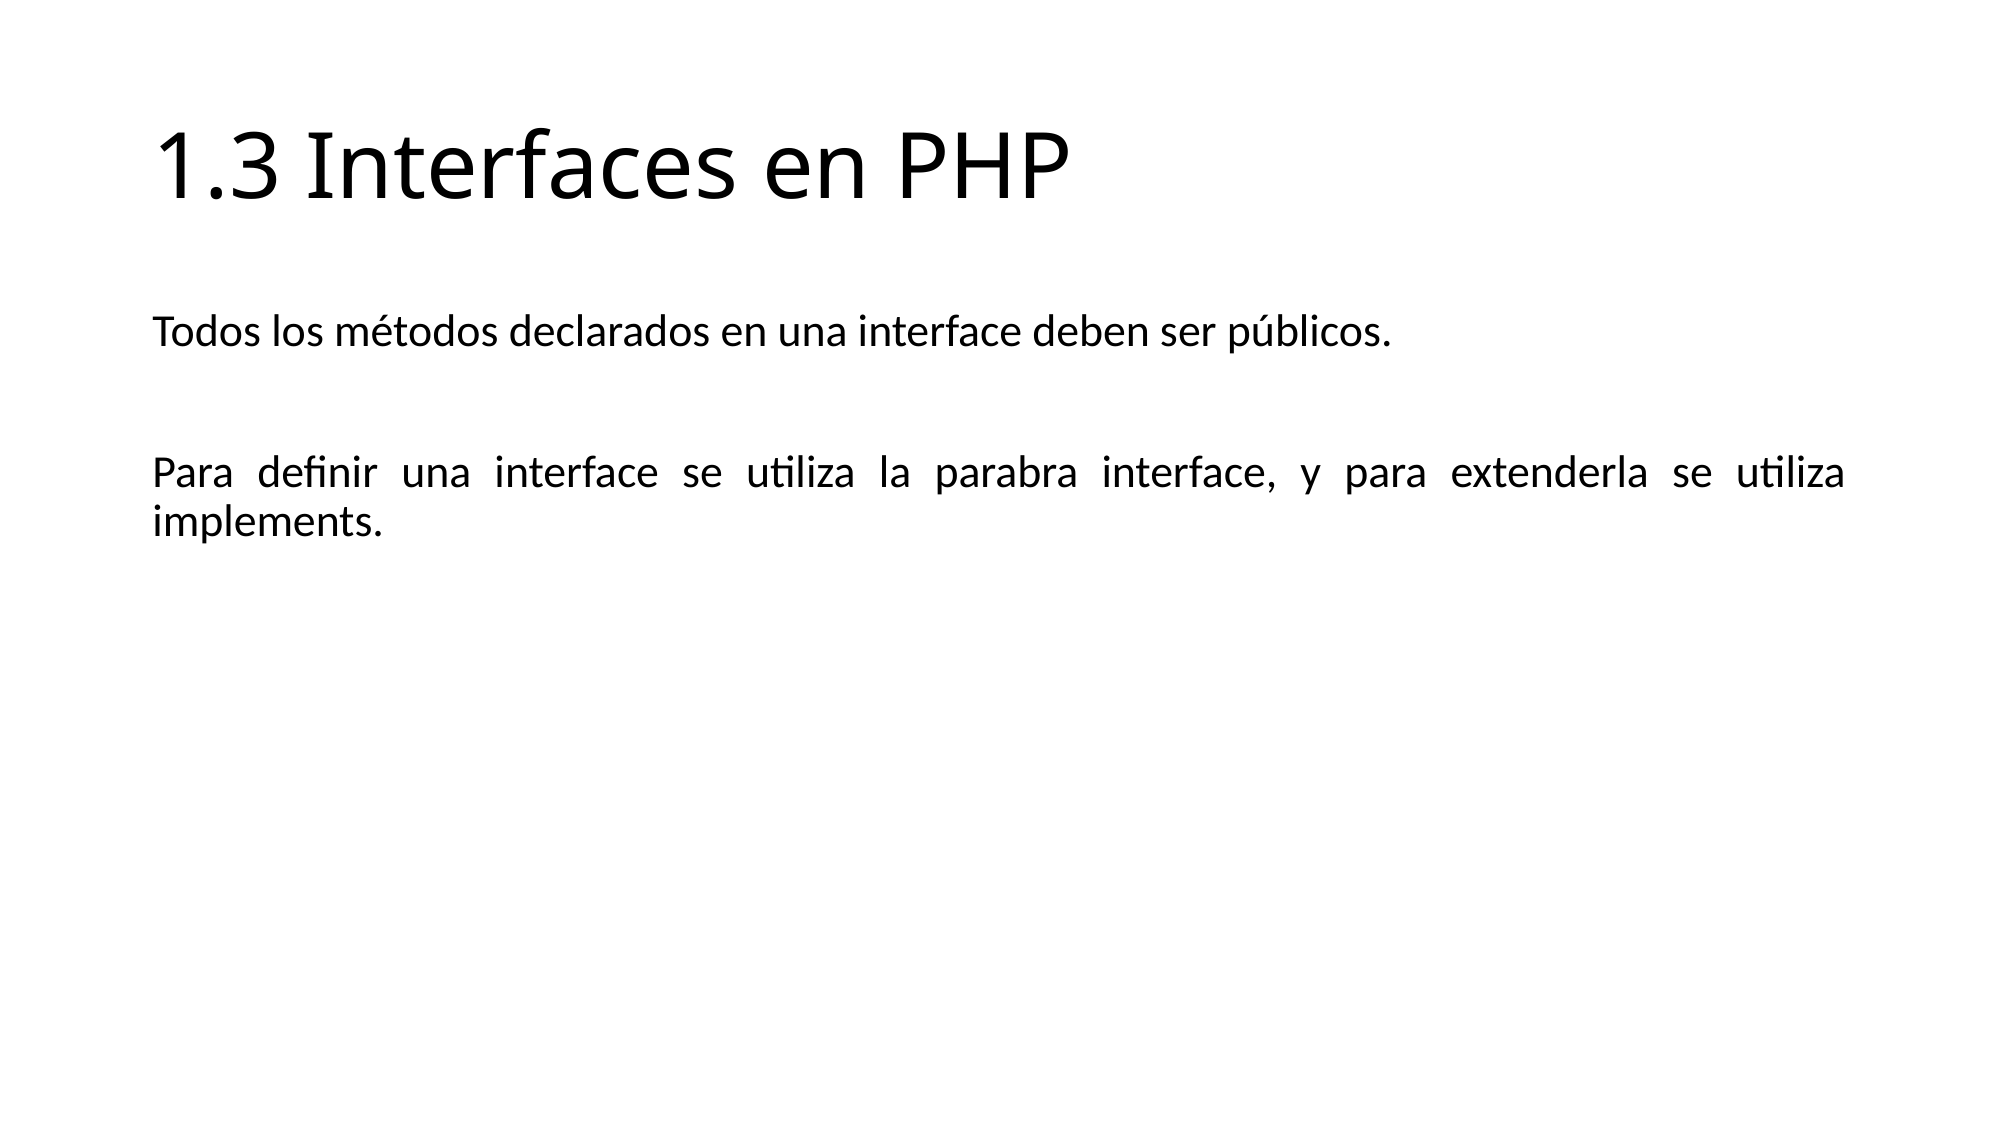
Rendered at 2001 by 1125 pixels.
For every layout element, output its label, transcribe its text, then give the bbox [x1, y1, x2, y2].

list Todos los métodos declarados en una interface deben ser públicos. Para definir una interface se utiliza la parabra interface, y para extenderla se utiliza implements. [137, 299, 1863, 1014]
title 1.3 Interfaces en PHP [137, 59, 1863, 278]
